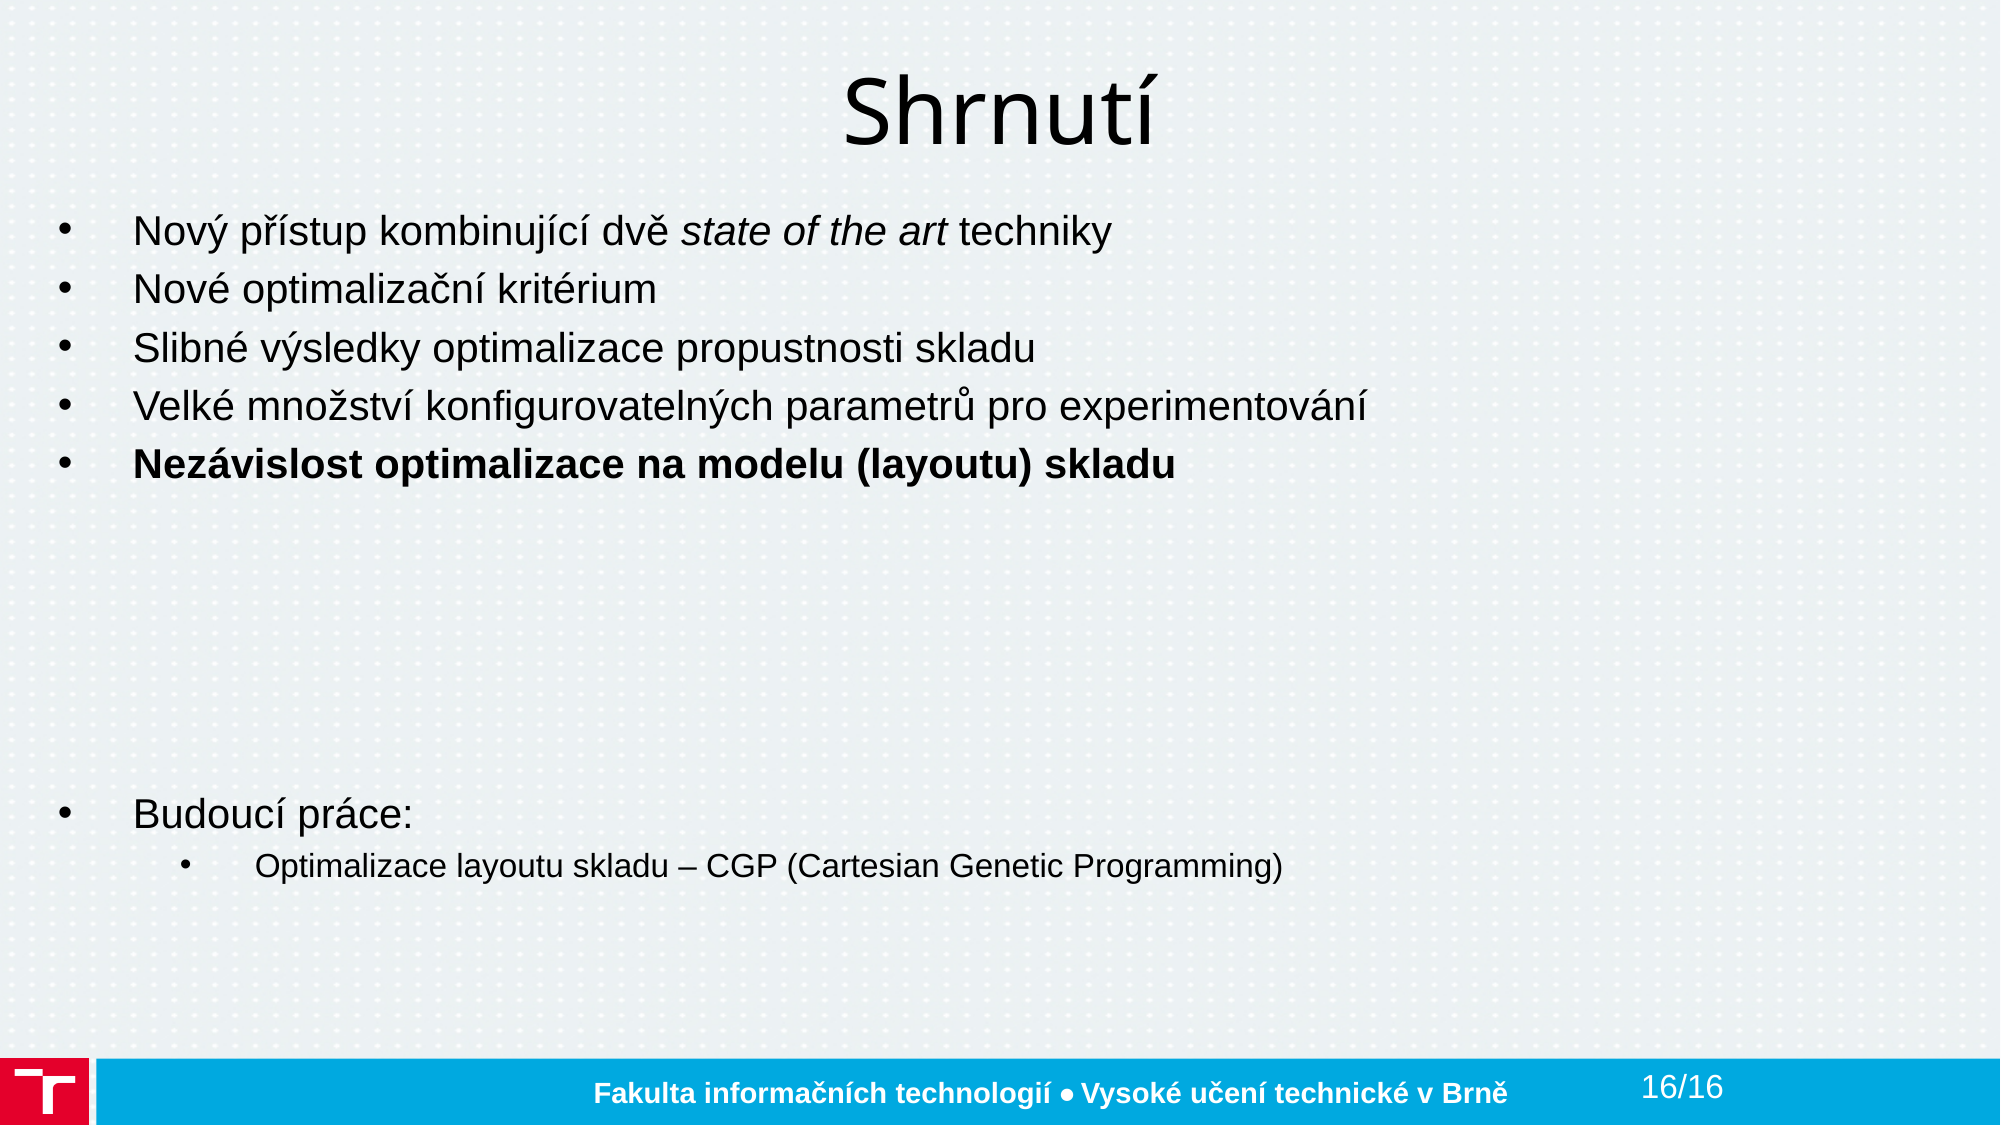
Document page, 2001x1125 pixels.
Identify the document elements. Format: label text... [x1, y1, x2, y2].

title Shrnutí [99, 45, 1900, 233]
list Nový přístup kombinující dvě state of the art techniky Nové optimalizační kritérium Slibné výsledky optimalizace propustnosti skladu Velké množství konfigurovatelných parametrů pro experimentování Nezávislost optimalizace na modelu (layoutu) skladu Budoucí práce: Optimalizace layoutu skladu – CGP (Cartesian Genetic Programming) [43, 196, 1394, 1024]
picture [0, 0, 2001, 1125]
text_box 16/16 [1626, 1058, 1768, 1125]
